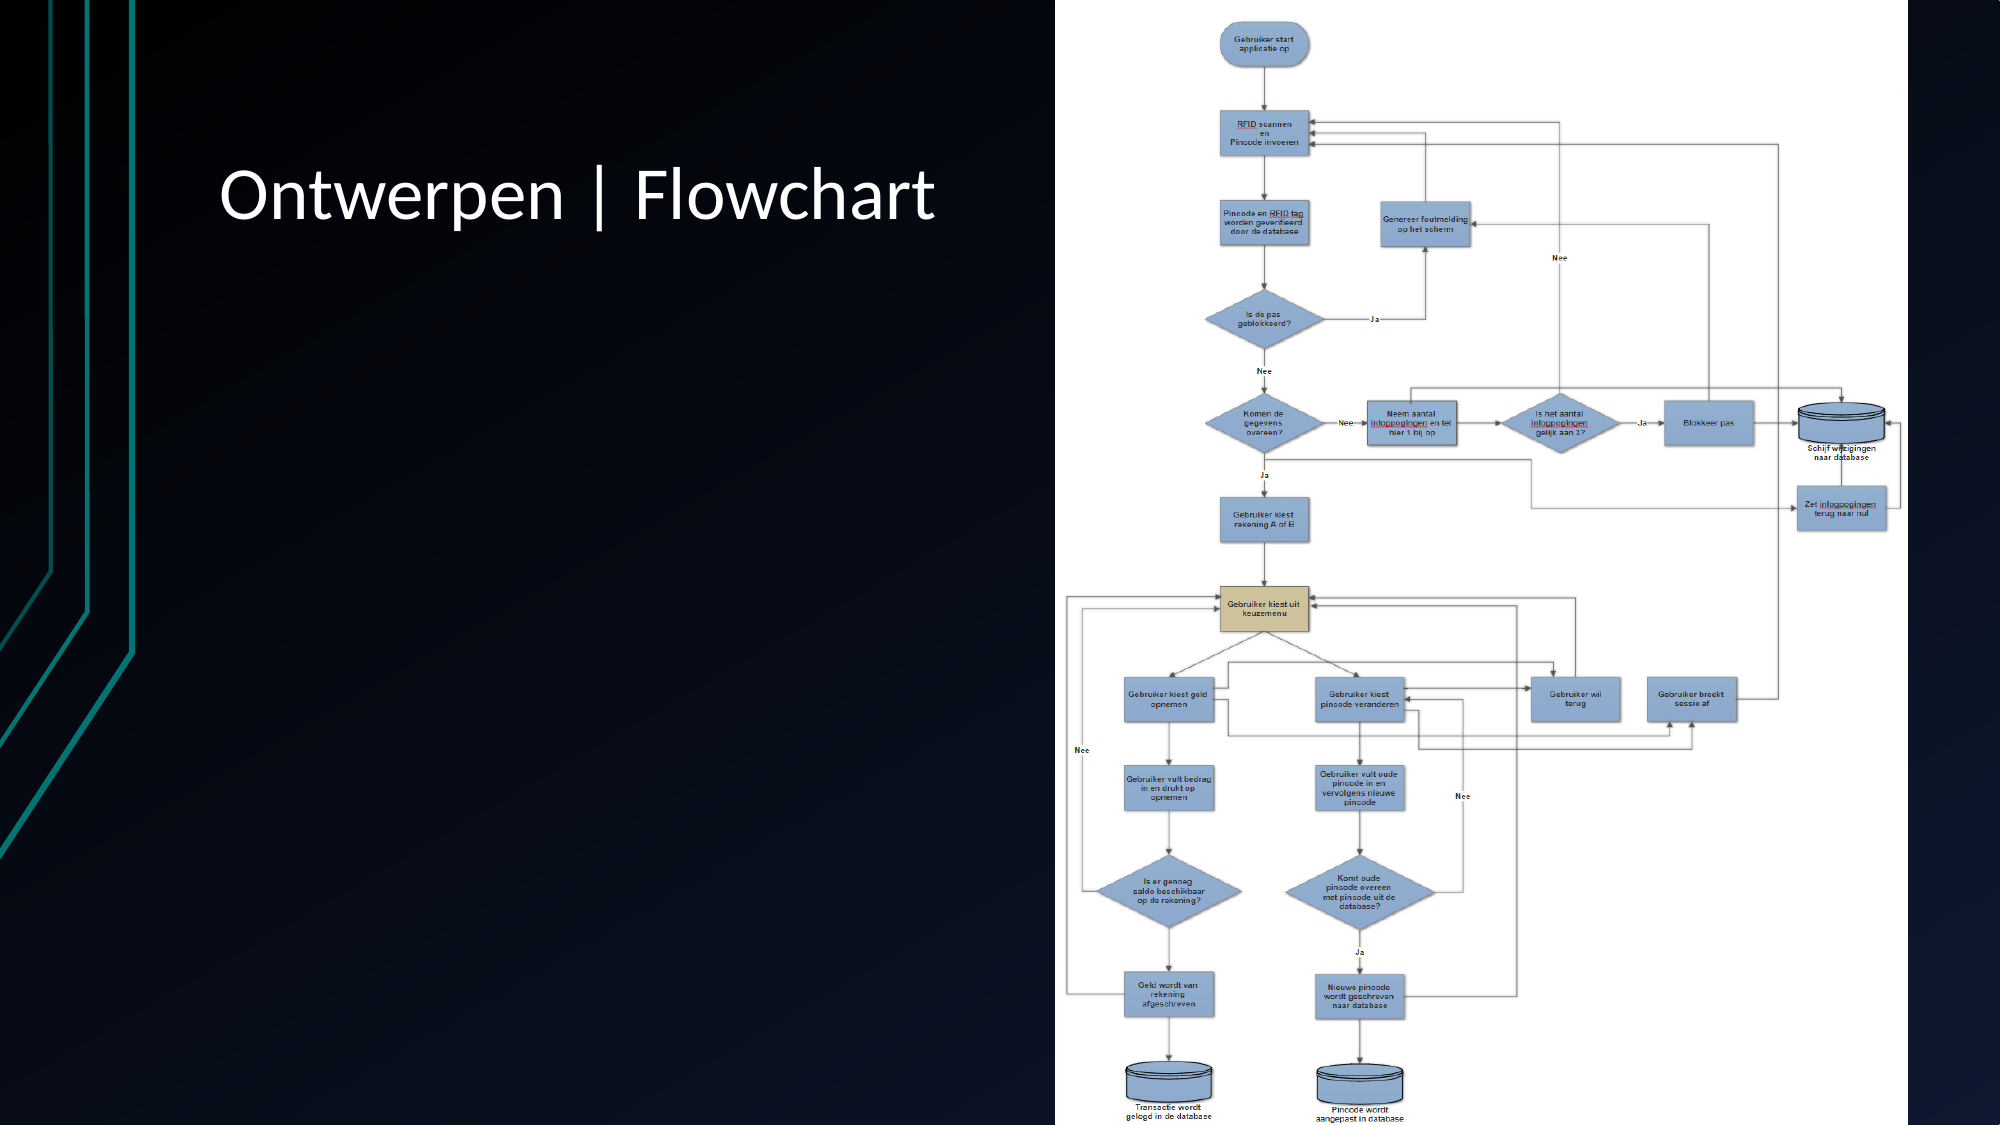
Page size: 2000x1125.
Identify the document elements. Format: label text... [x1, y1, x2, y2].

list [1054, 0, 1908, 1125]
title Ontwerpen | Flowchart [199, 45, 1052, 246]
